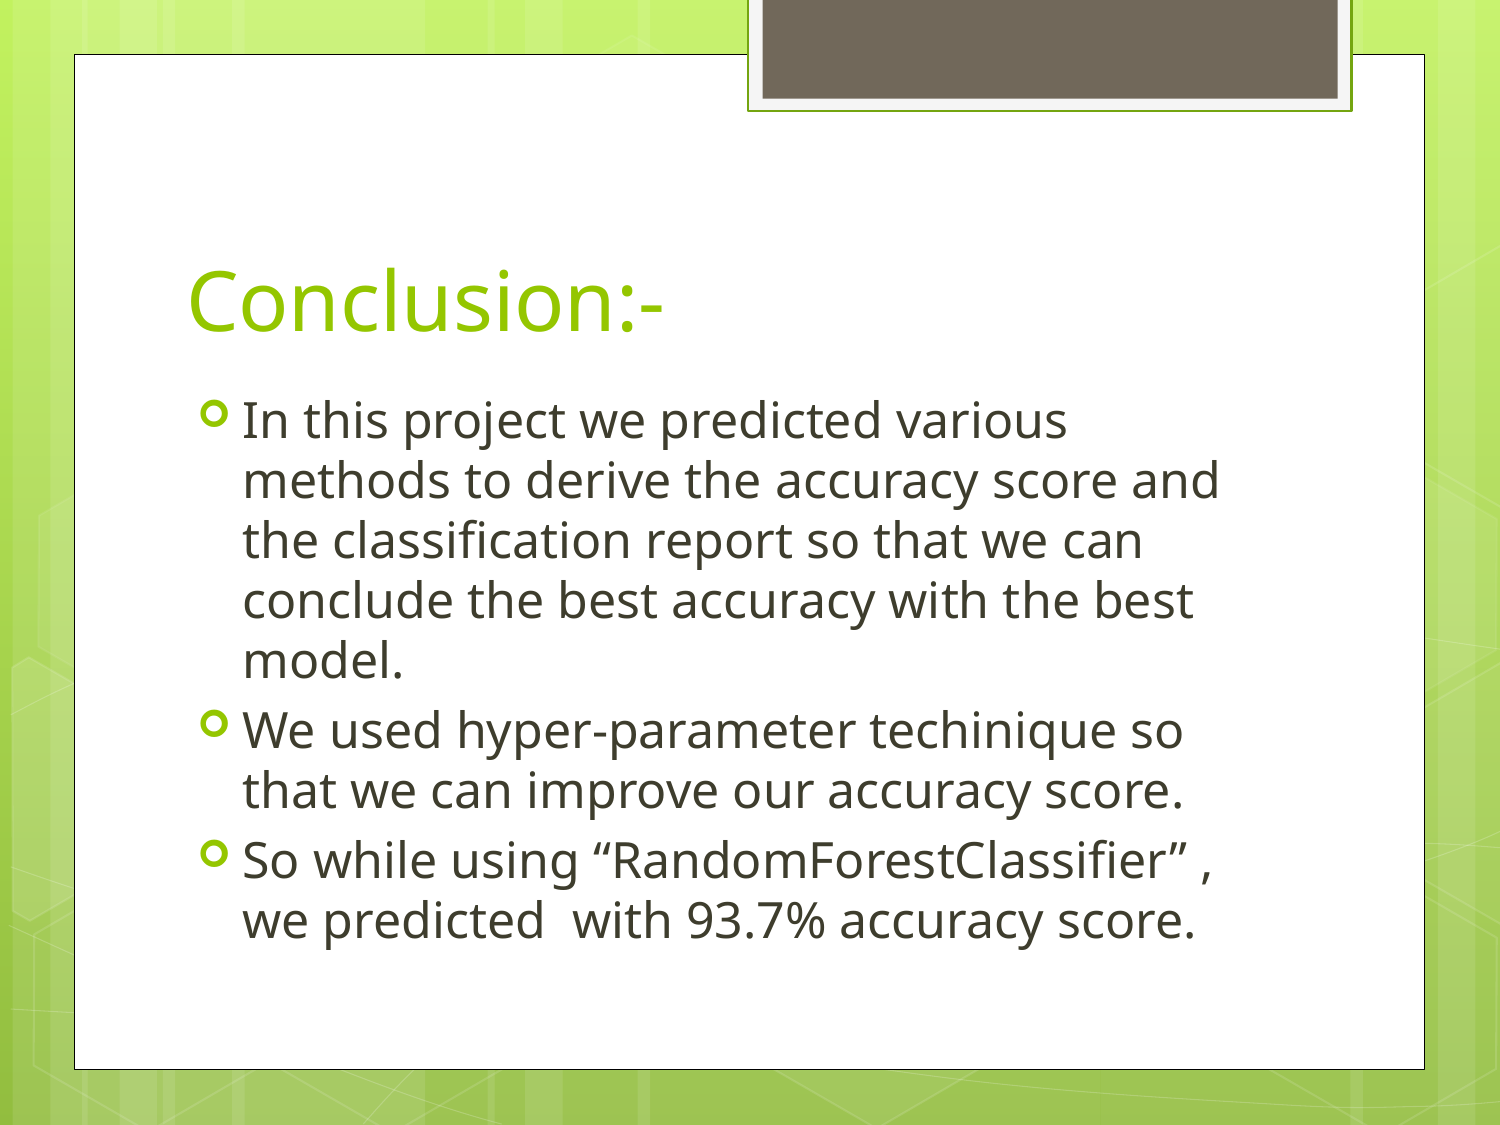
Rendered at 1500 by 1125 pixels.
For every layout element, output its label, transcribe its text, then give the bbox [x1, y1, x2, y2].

list In this project we predicted various methods to derive the accuracy score and the classification report so that we can conclude the best accuracy with the best model. We used hyper-parameter techinique so that we can improve our accuracy score. So while using “RandomForestClassifier” , we predicted with 93.7% accuracy score. [171, 381, 1283, 957]
title Conclusion:- [171, 168, 1324, 357]
